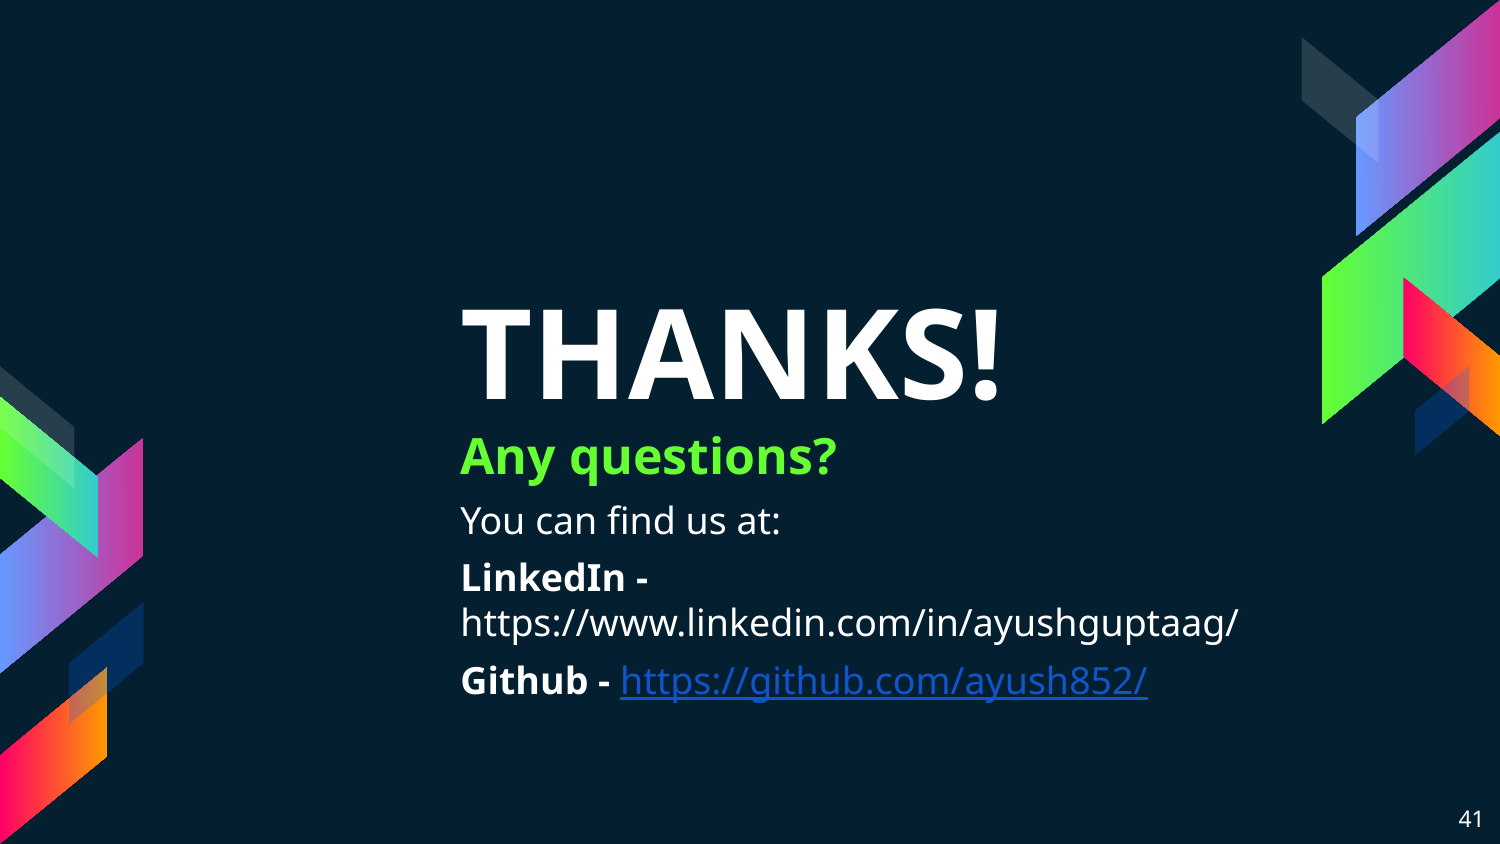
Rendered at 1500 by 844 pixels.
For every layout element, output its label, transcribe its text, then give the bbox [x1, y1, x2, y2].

title THANKS! [445, 249, 1051, 409]
slide_number 41 [1403, 789, 1500, 844]
subtitle Any questions? You can find us at: LinkedIn - https://www.linkedin.com/in/ayushguptaag/ Github - https://github.com/ayush852/ [445, 409, 1395, 754]
